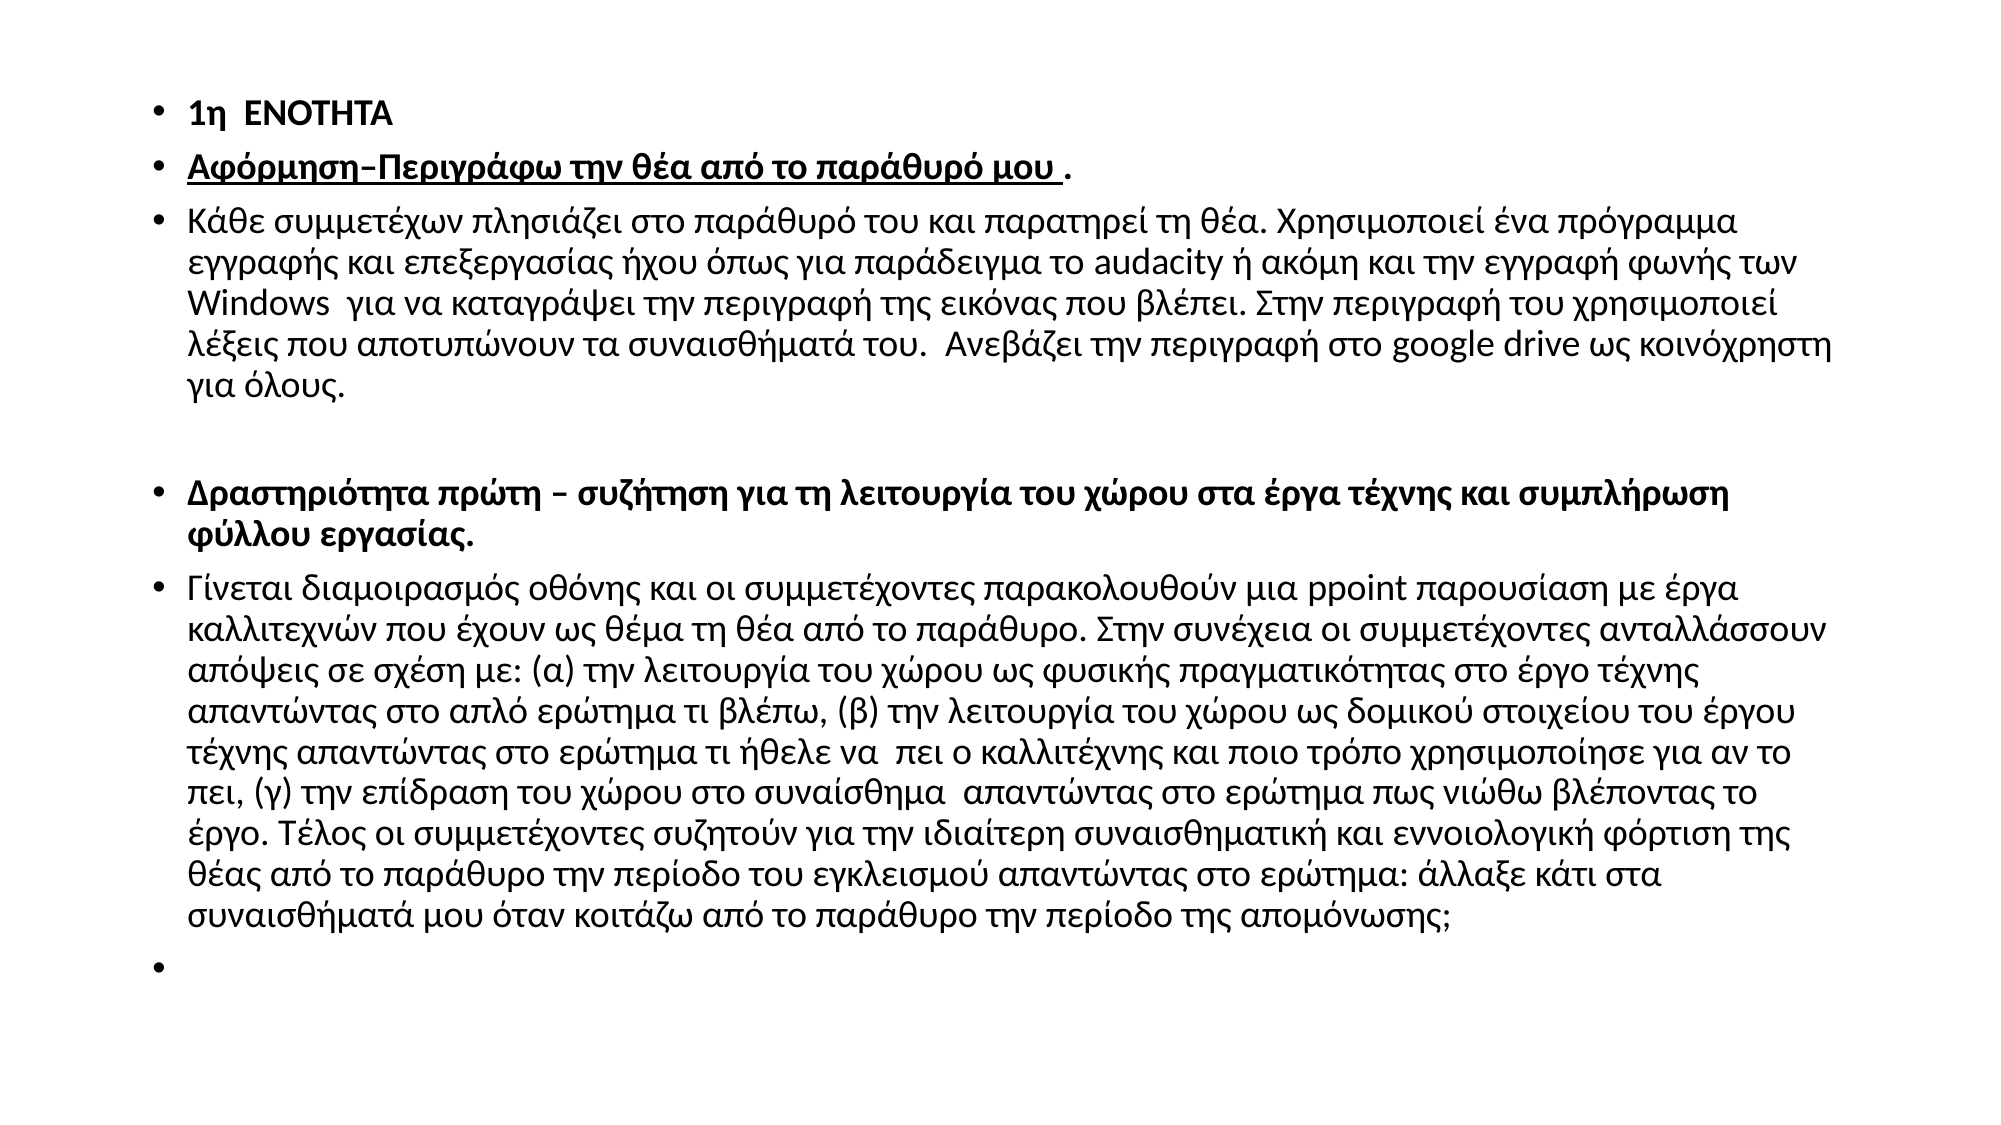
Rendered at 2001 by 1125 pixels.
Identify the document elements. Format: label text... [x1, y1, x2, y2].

list 1η ΕΝΟΤΗΤΑ Αφόρμηση–Περιγράφω την θέα από το παράθυρό μου . Κάθε συμμετέχων πλησιάζει στο παράθυρό του και παρατηρεί τη θέα. Χρησιμοποιεί ένα πρόγραμμα εγγραφής και επεξεργασίας ήχου όπως για παράδειγμα το audacity ή ακόμη και την εγγραφή φωνής των Windows για να καταγράψει την περιγραφή της εικόνας που βλέπει. Στην περιγραφή του χρησιμοποιεί λέξεις που αποτυπώνουν τα συναισθήματά του. Ανεβάζει την περιγραφή στο google drive ως κοινόχρηστη για όλους. Δραστηριότητα πρώτη – συζήτηση για τη λειτουργία του χώρου στα έργα τέχνης και συμπλήρωση φύλλου εργασίας. Γίνεται διαμοιρασμός οθόνης και οι συμμετέχοντες παρακολουθούν μια ppoint παρουσίαση με έργα καλλιτεχνών που έχουν ως θέμα τη θέα από το παράθυρο. Στην συνέχεια οι συμμετέχοντες ανταλλάσσουν απόψεις σε σχέση με: (α) την λειτουργία του χώρου ως φυσικής πραγματικότητας στο έργο τέχνης απαντώντας στο απλό ερώτημα τι βλέπω, (β) την λειτουργία του χώρου ως δομικού στοιχείου του έργου τέχνης απαντώντας στο ερώτημα τι ήθελε να πει ο καλλιτέχνης και ποιο τρόπο χρησιμοποίησε για αν το πει, (γ) την επίδραση του χώρου στο συναίσθημα απαντώντας στο ερώτημα πως νιώθω βλέποντας το έργο. Τέλος οι συμμετέχοντες συζητούν για την ιδιαίτερη συναισθηματική και εννοιολογική φόρτιση της θέας από το παράθυρο την περίοδο του εγκλεισμού απαντώντας στο ερώτημα: άλλαξε κάτι στα συναισθήματά μου όταν κοιτάζω από το παράθυρο την περίοδο της απομόνωσης; [137, 85, 1863, 1014]
